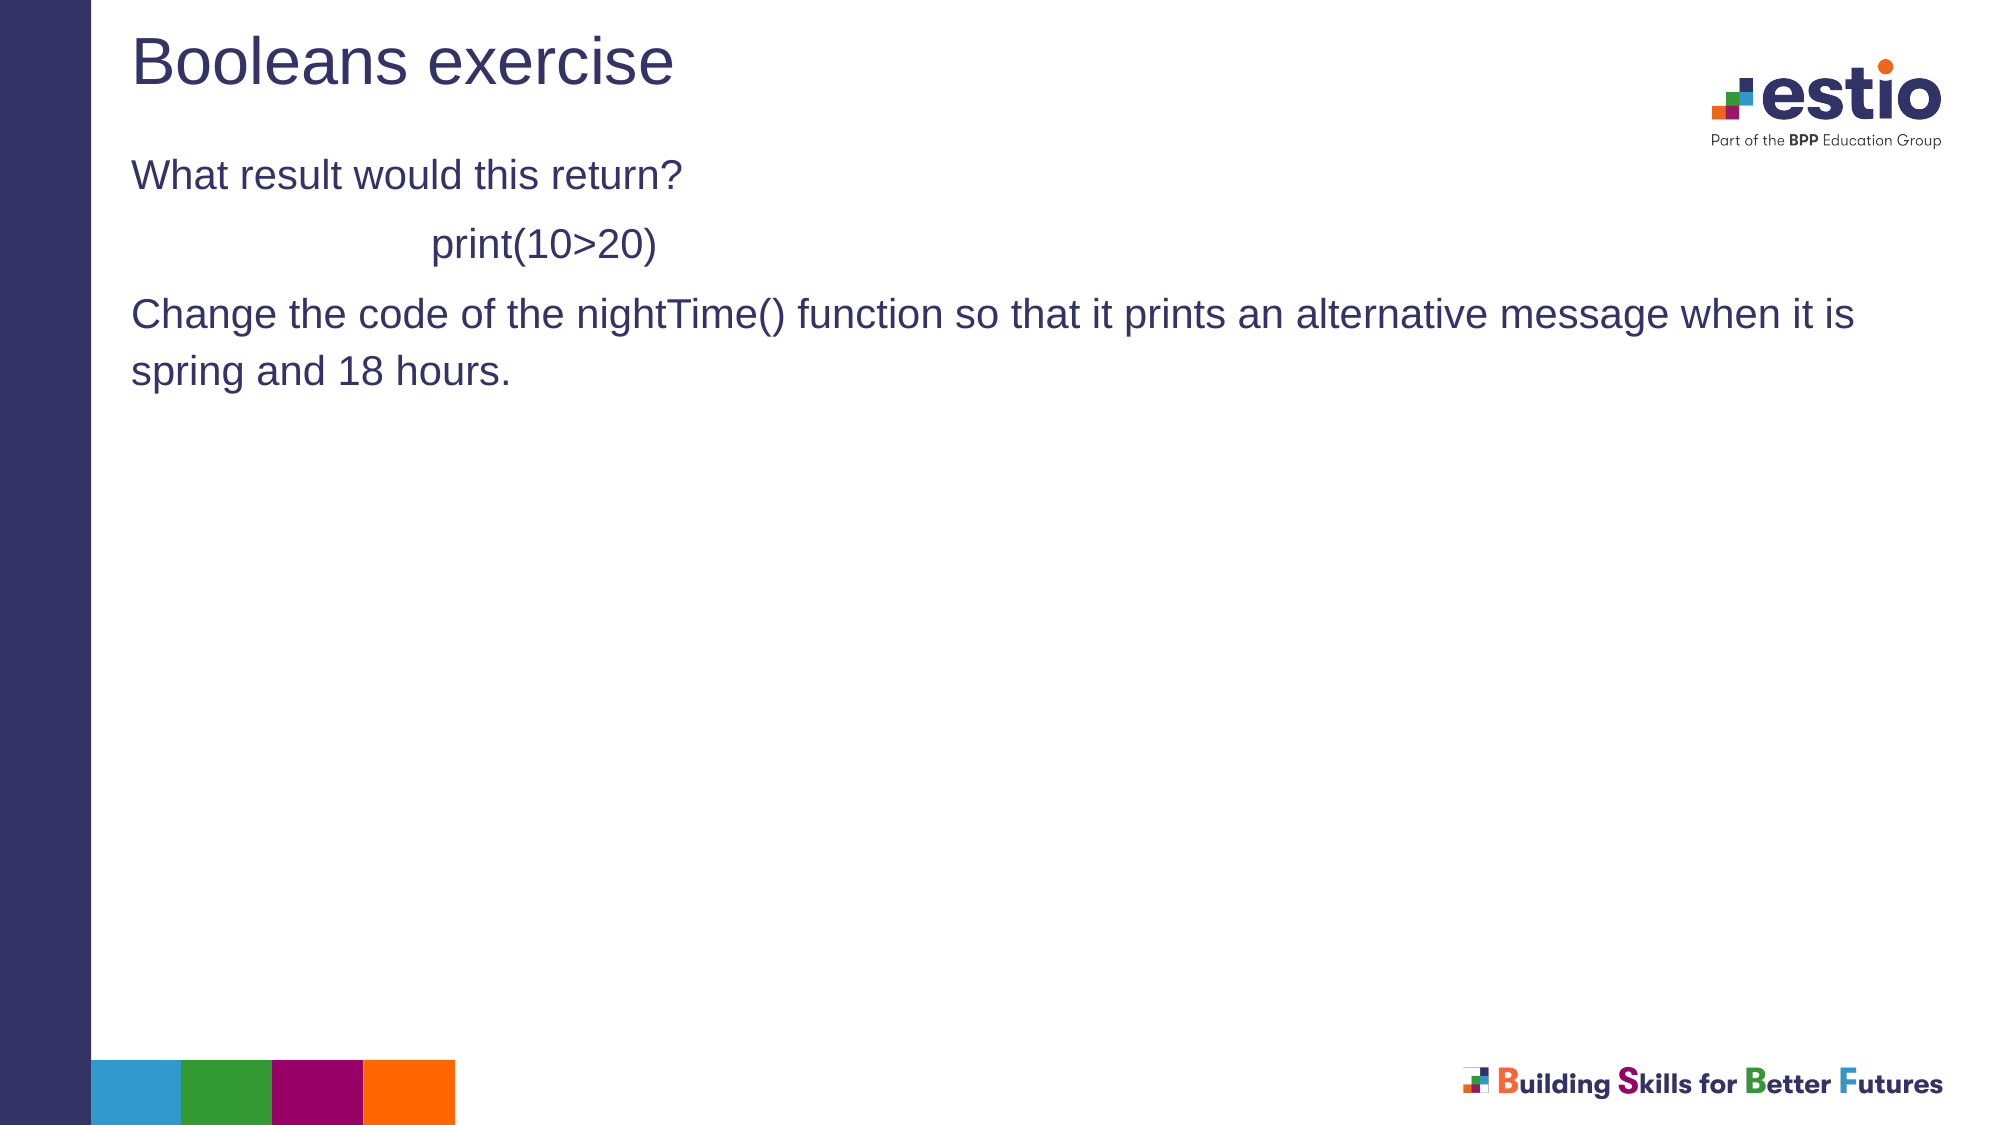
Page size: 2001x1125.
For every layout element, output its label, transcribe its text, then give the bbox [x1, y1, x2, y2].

list What result would this return? print(10>20) Change the code of the nightTime() function so that it prints an alternative message when it is spring and 18 hours. [116, 133, 1975, 1059]
picture [1463, 1062, 1960, 1103]
title Booleans exercise [116, 19, 1669, 114]
picture [1712, 59, 1941, 133]
